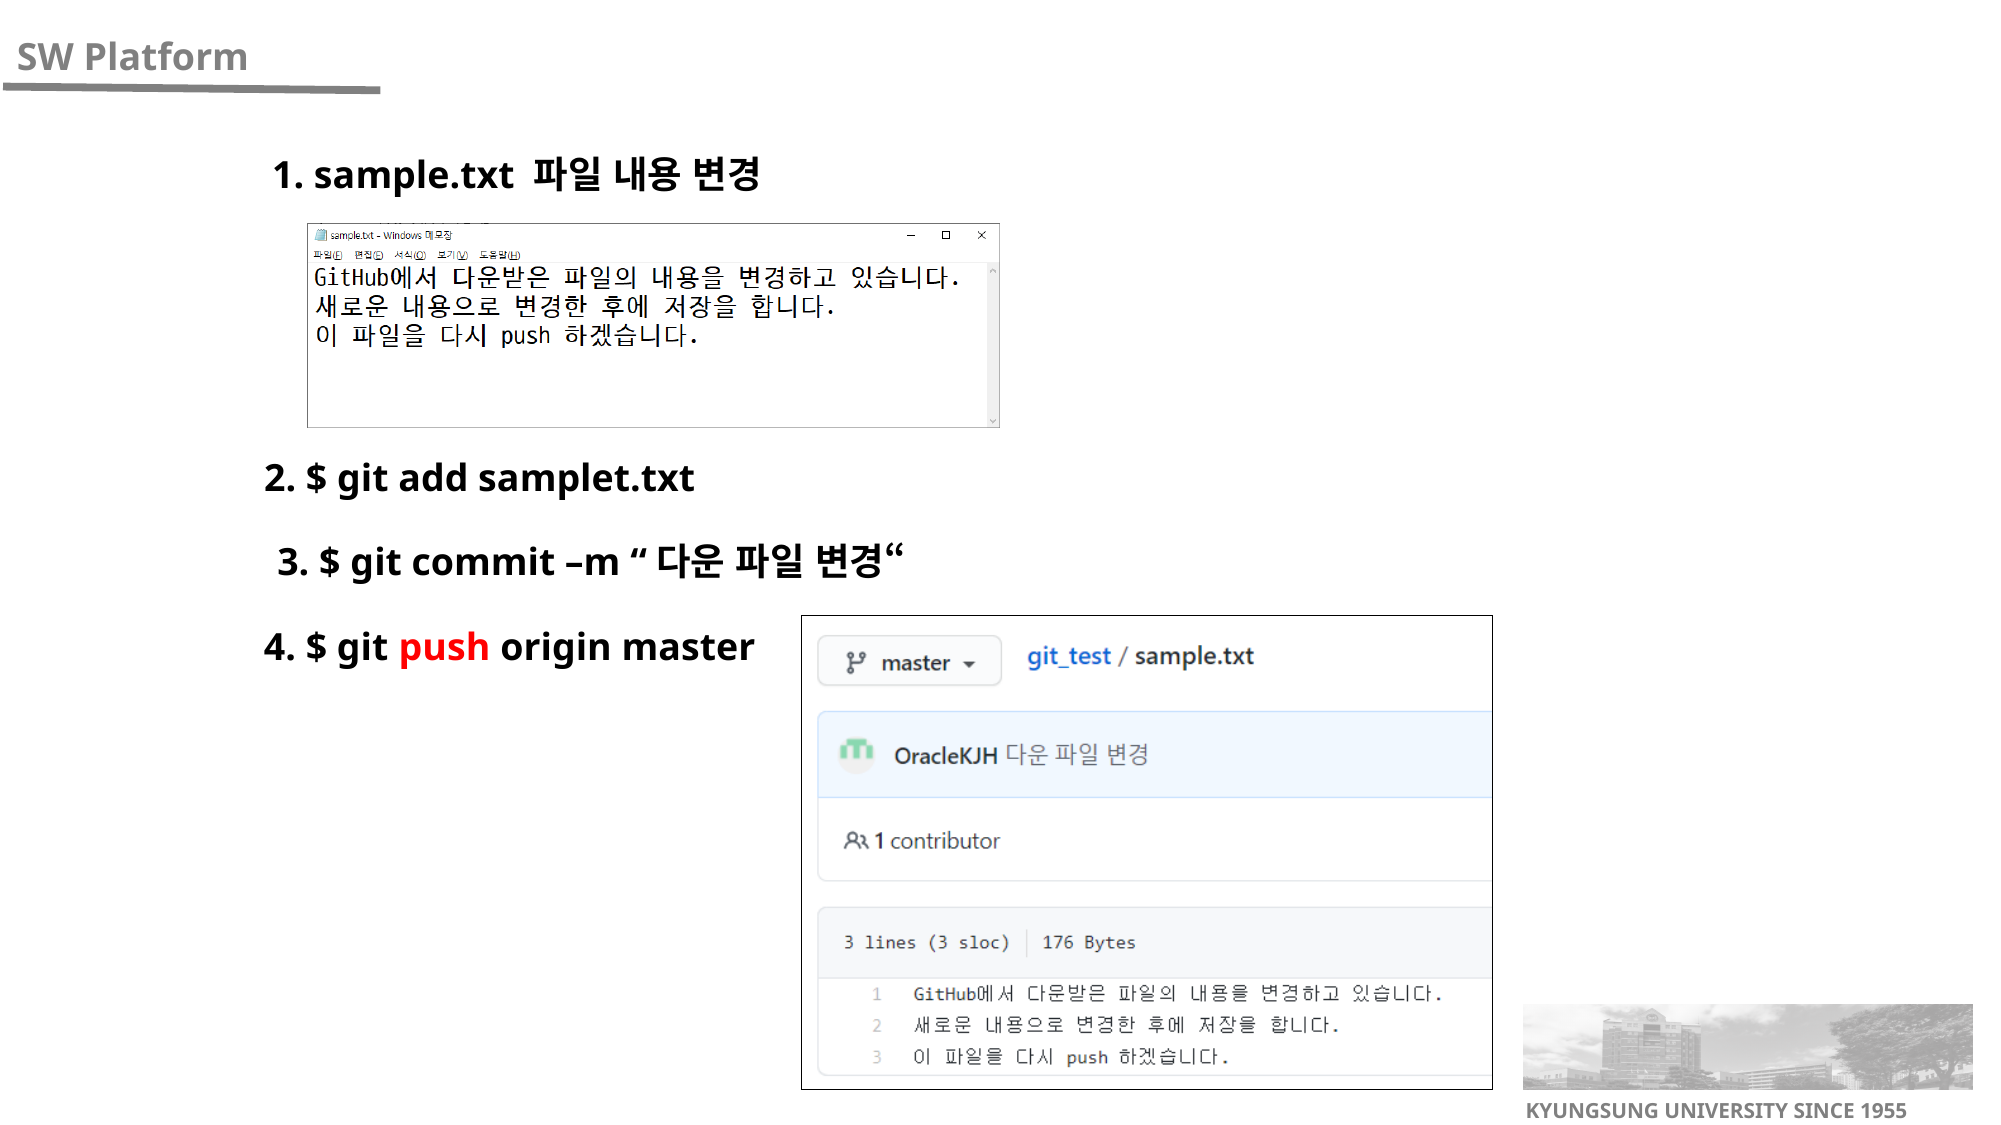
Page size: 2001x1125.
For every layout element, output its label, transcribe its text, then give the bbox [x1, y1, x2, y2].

text_box 3. $ git commit –m “다운 파일 변경“ [262, 530, 921, 591]
picture [306, 223, 1000, 428]
text_box 4. $ git push origin master [249, 615, 771, 675]
picture [801, 615, 1493, 1090]
text_box 2. $ git add samplet.txt [249, 446, 711, 507]
text_box 1. sample.txt 파일 내용 변경 [257, 143, 777, 204]
